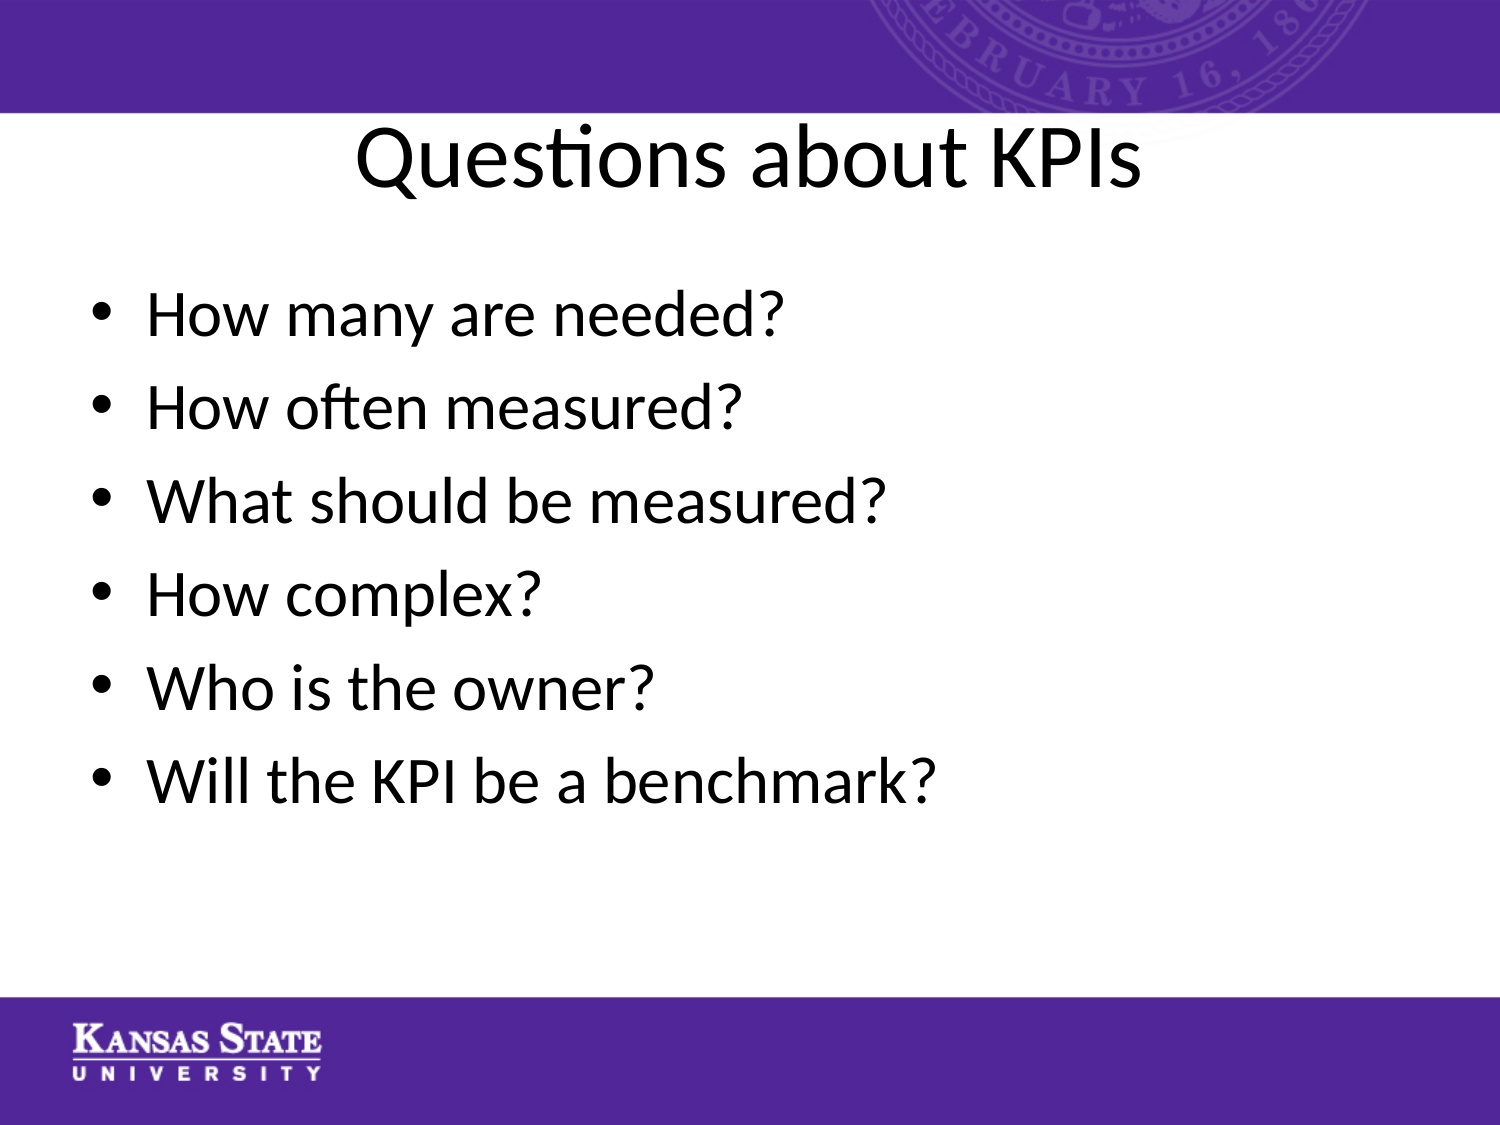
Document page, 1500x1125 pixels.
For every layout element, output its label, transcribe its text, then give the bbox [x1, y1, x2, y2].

title Questions about KPIs [75, 57, 1425, 245]
picture [0, 0, 1500, 1125]
list How many are needed? How often measured? What should be measured? How complex? Who is the owner? Will the KPI be a benchmark? [75, 262, 1425, 1005]
